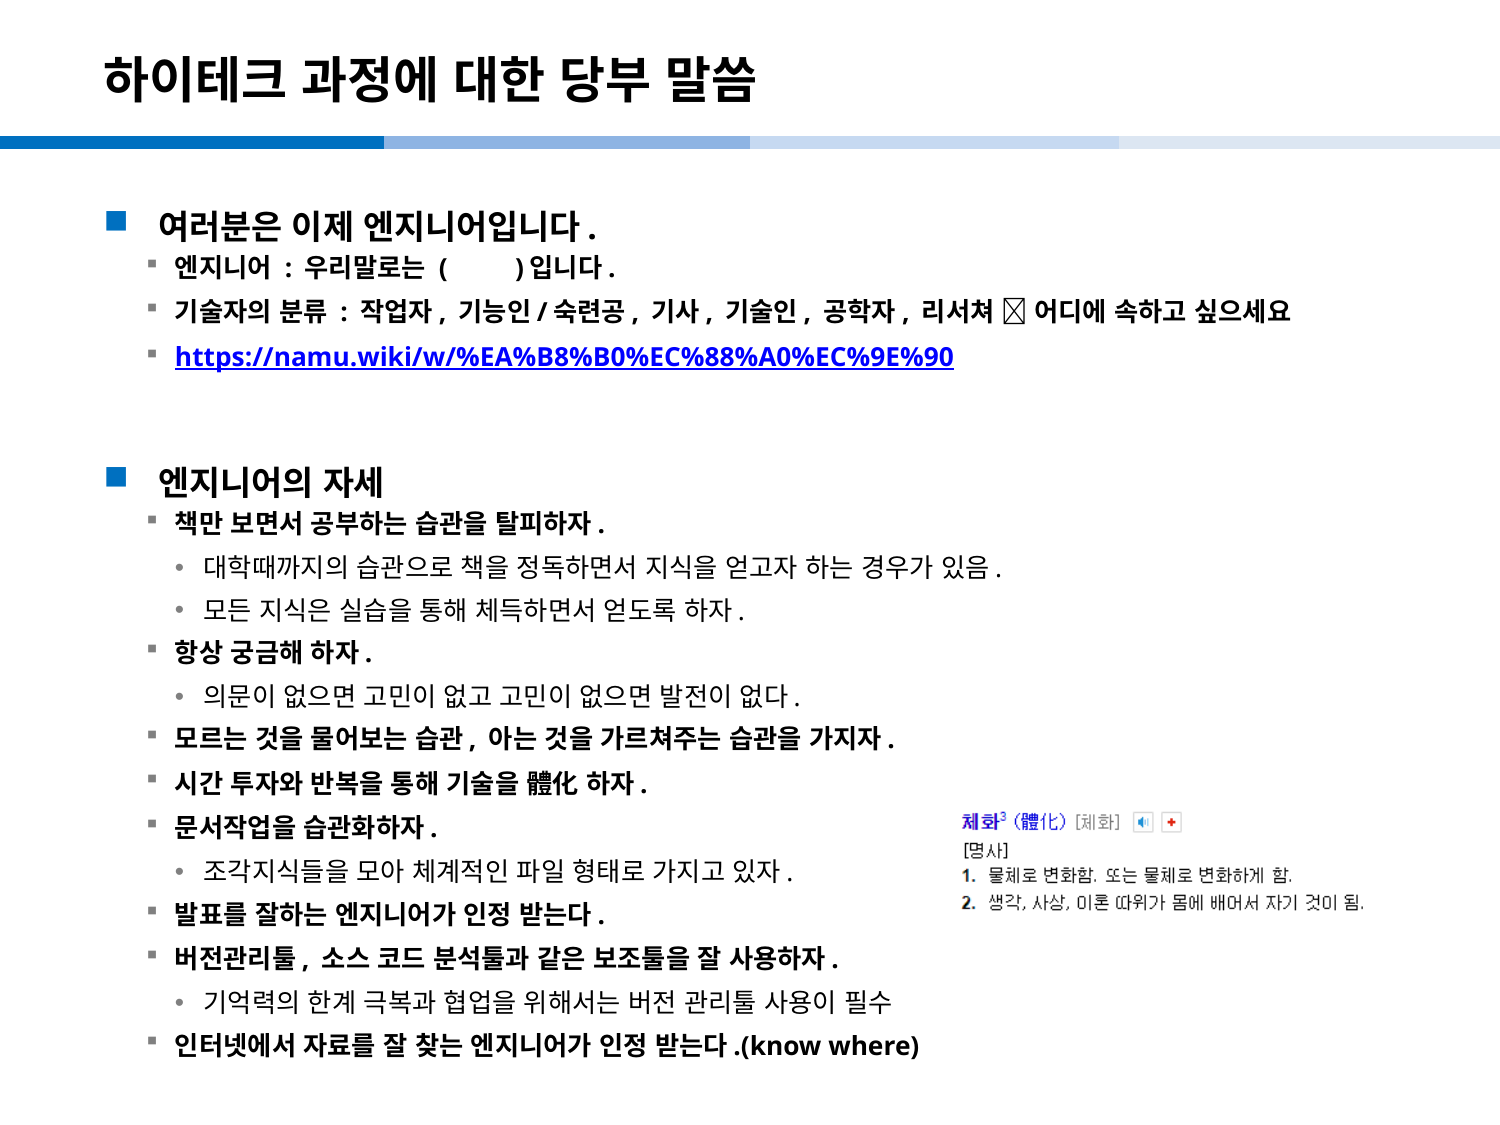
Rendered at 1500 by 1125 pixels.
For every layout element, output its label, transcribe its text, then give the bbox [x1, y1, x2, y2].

list 여러분은 이제 엔지니어입니다. 엔지니어 : 우리말로는 ( )입니다. 기술자의 분류 : 작업자, 기능인/숙련공, 기사, 기술인, 공학자, 리서쳐  어디에 속하고 싶으세요 https://namu.wiki/w/%EA%B8%B0%EC%88%A0%EC%9E%90 엔지니어의 자세 책만 보면서 공부하는 습관을 탈피하자. 대학때까지의 습관으로 책을 정독하면서 지식을 얻고자 하는 경우가 있음. 모든 지식은 실습을 통해 체득하면서 얻도록 하자. 항상 궁금해 하자. 의문이 없으면 고민이 없고 고민이 없으면 발전이 없다. 모르는 것을 물어보는 습관, 아는 것을 가르쳐주는 습관을 가지자. 시간 투자와 반복을 통해 기술을 體化 하자. 문서작업을 습관화하자. 조각지식들을 모아 체계적인 파일 형태로 가지고 있자. 발표를 잘하는 엔지니어가 인정 받는다. 버전관리툴, 소스 코드 분석툴과 같은 보조툴을 잘 사용하자. 기억력의 한계 극복과 협업을 위해서는 버전 관리툴 사용이 필수 인터넷에서 자료를 잘 찾는 엔지니어가 인정 받는다.(know where) [88, 177, 1459, 1077]
picture [938, 786, 1422, 926]
title 하이테크 과정에 대한 당부 말씀 [88, 32, 1330, 124]
